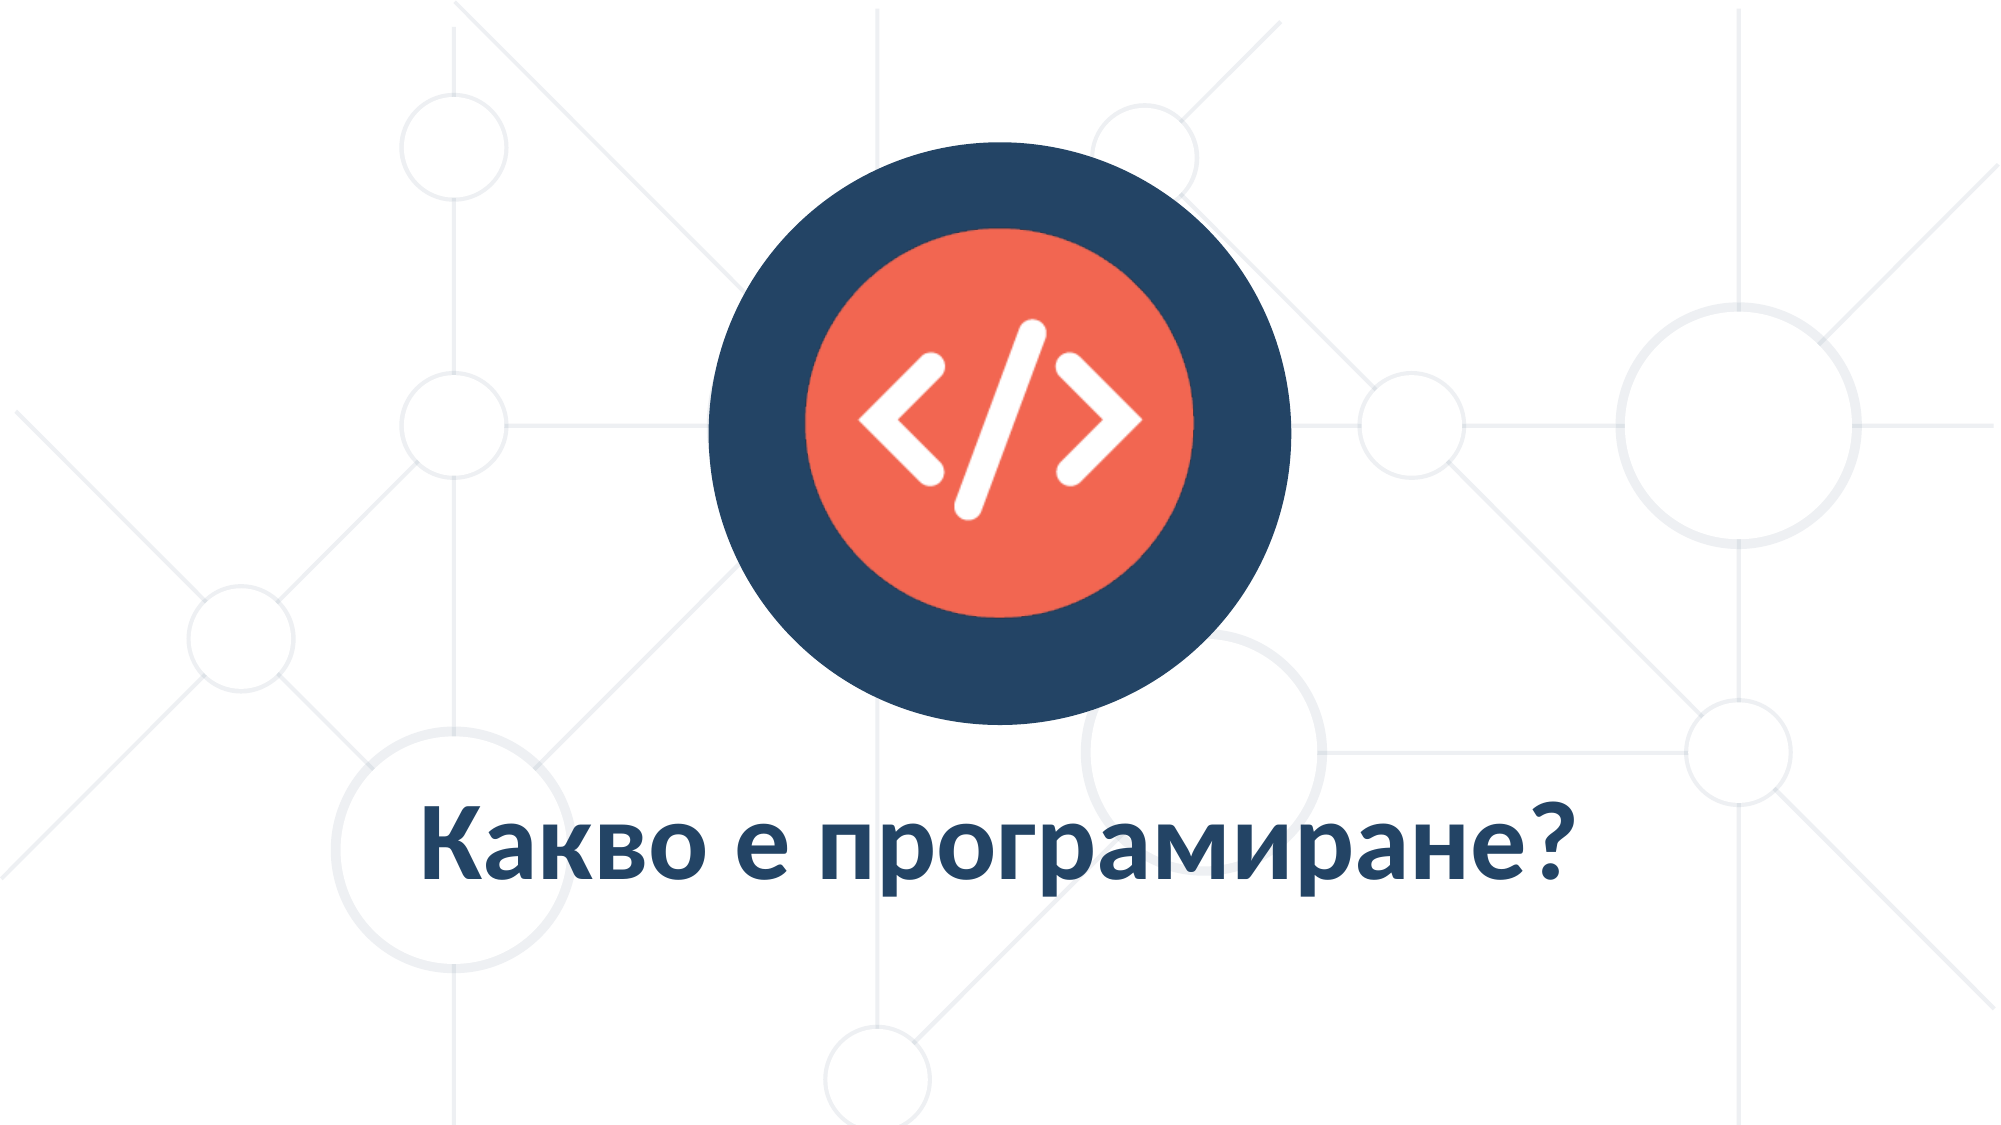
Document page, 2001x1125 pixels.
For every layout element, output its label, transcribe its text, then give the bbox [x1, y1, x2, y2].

picture [799, 222, 1201, 624]
title Какво е програмиране? [100, 771, 1899, 898]
